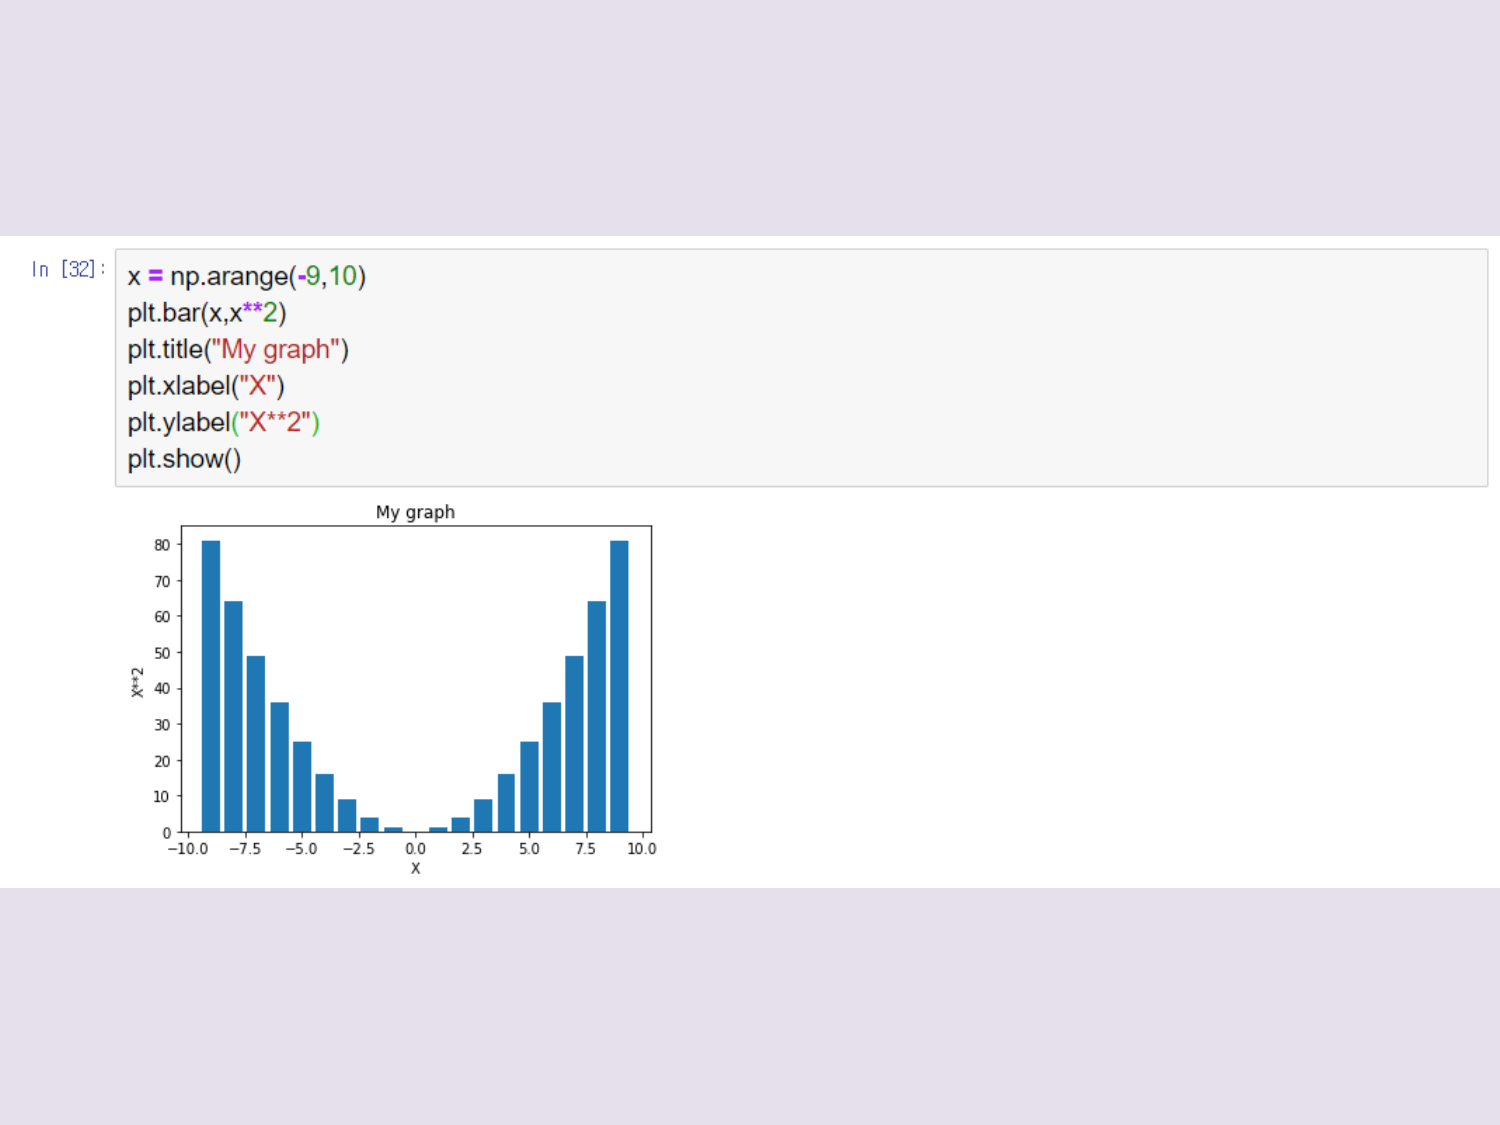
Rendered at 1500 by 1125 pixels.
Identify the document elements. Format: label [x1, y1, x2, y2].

picture [0, 236, 1500, 889]
